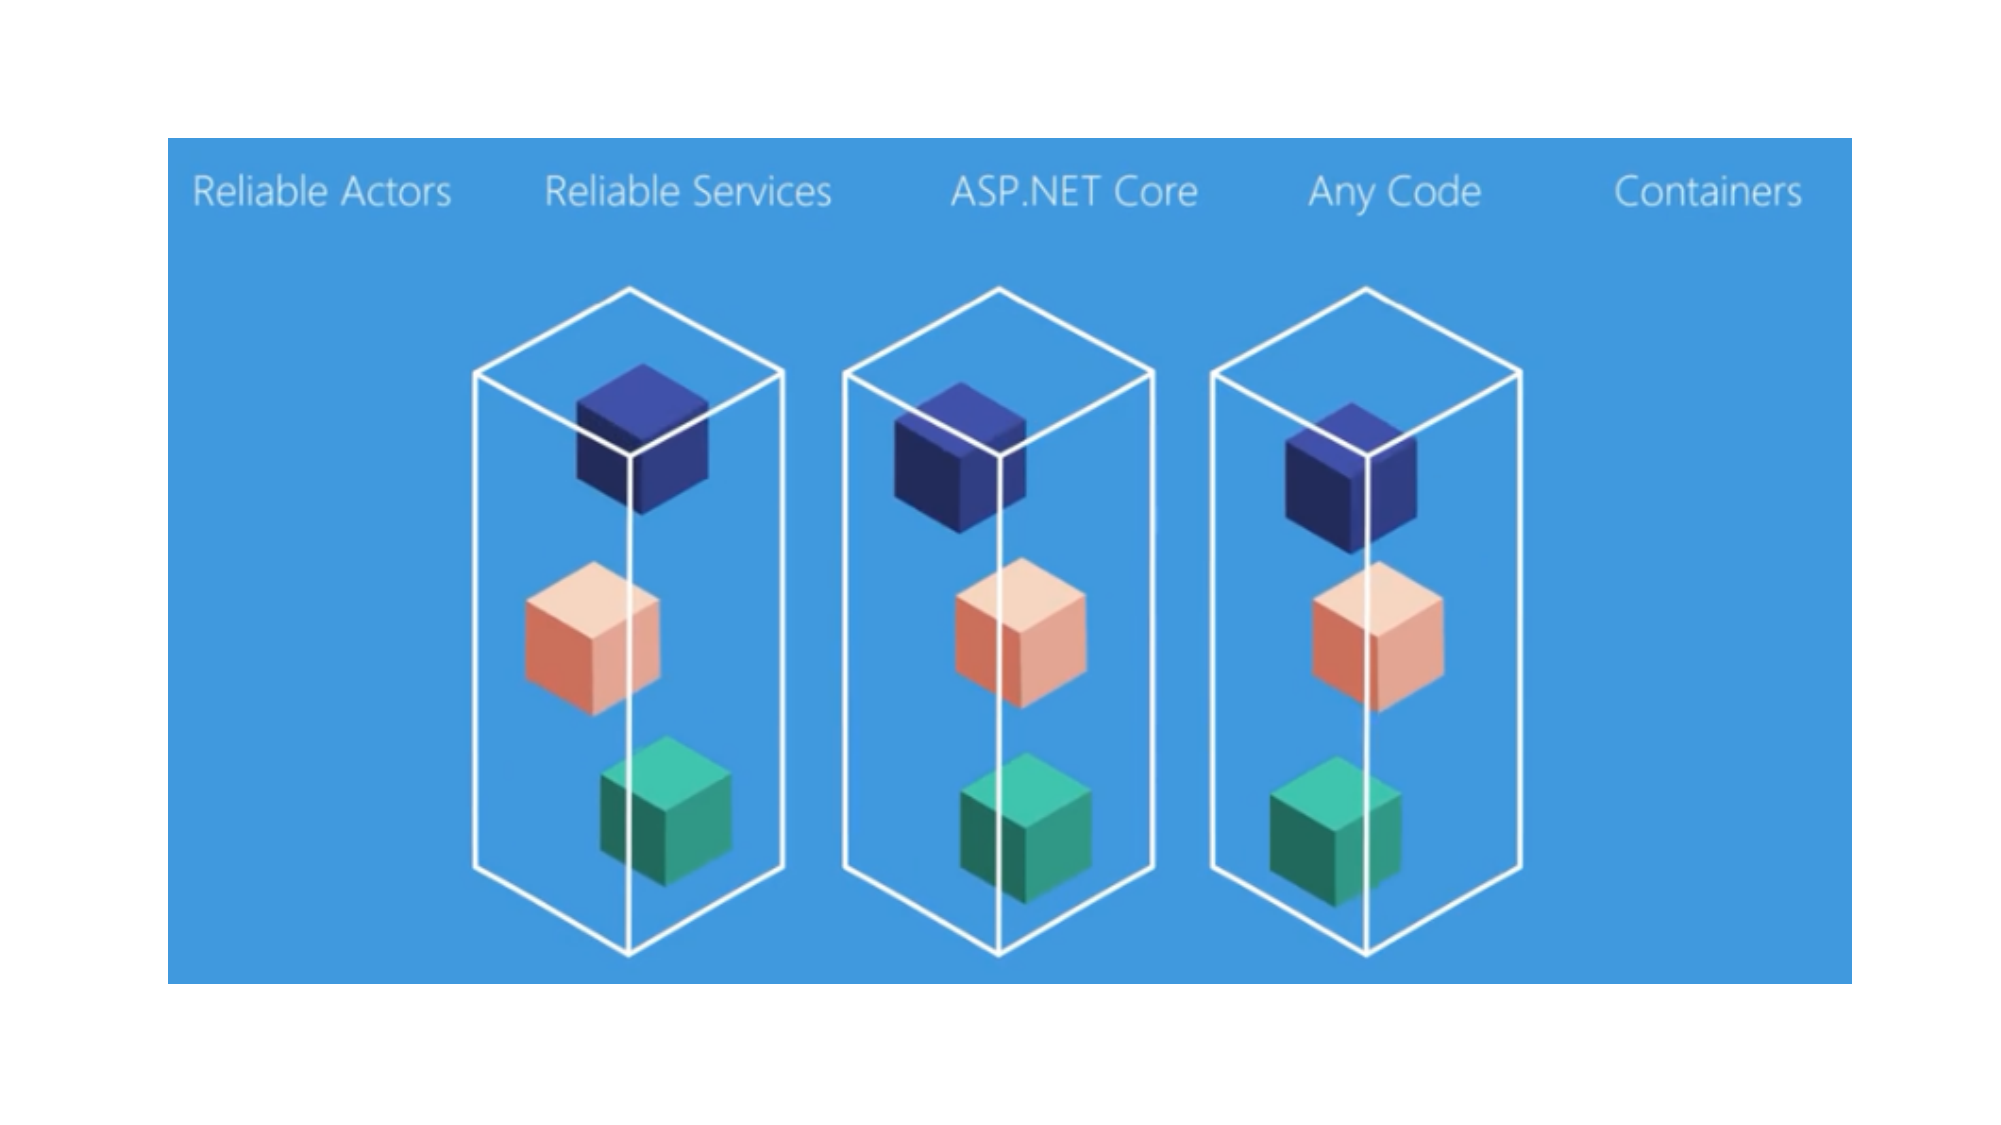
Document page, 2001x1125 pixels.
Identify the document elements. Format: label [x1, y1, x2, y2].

picture [168, 138, 1852, 985]
